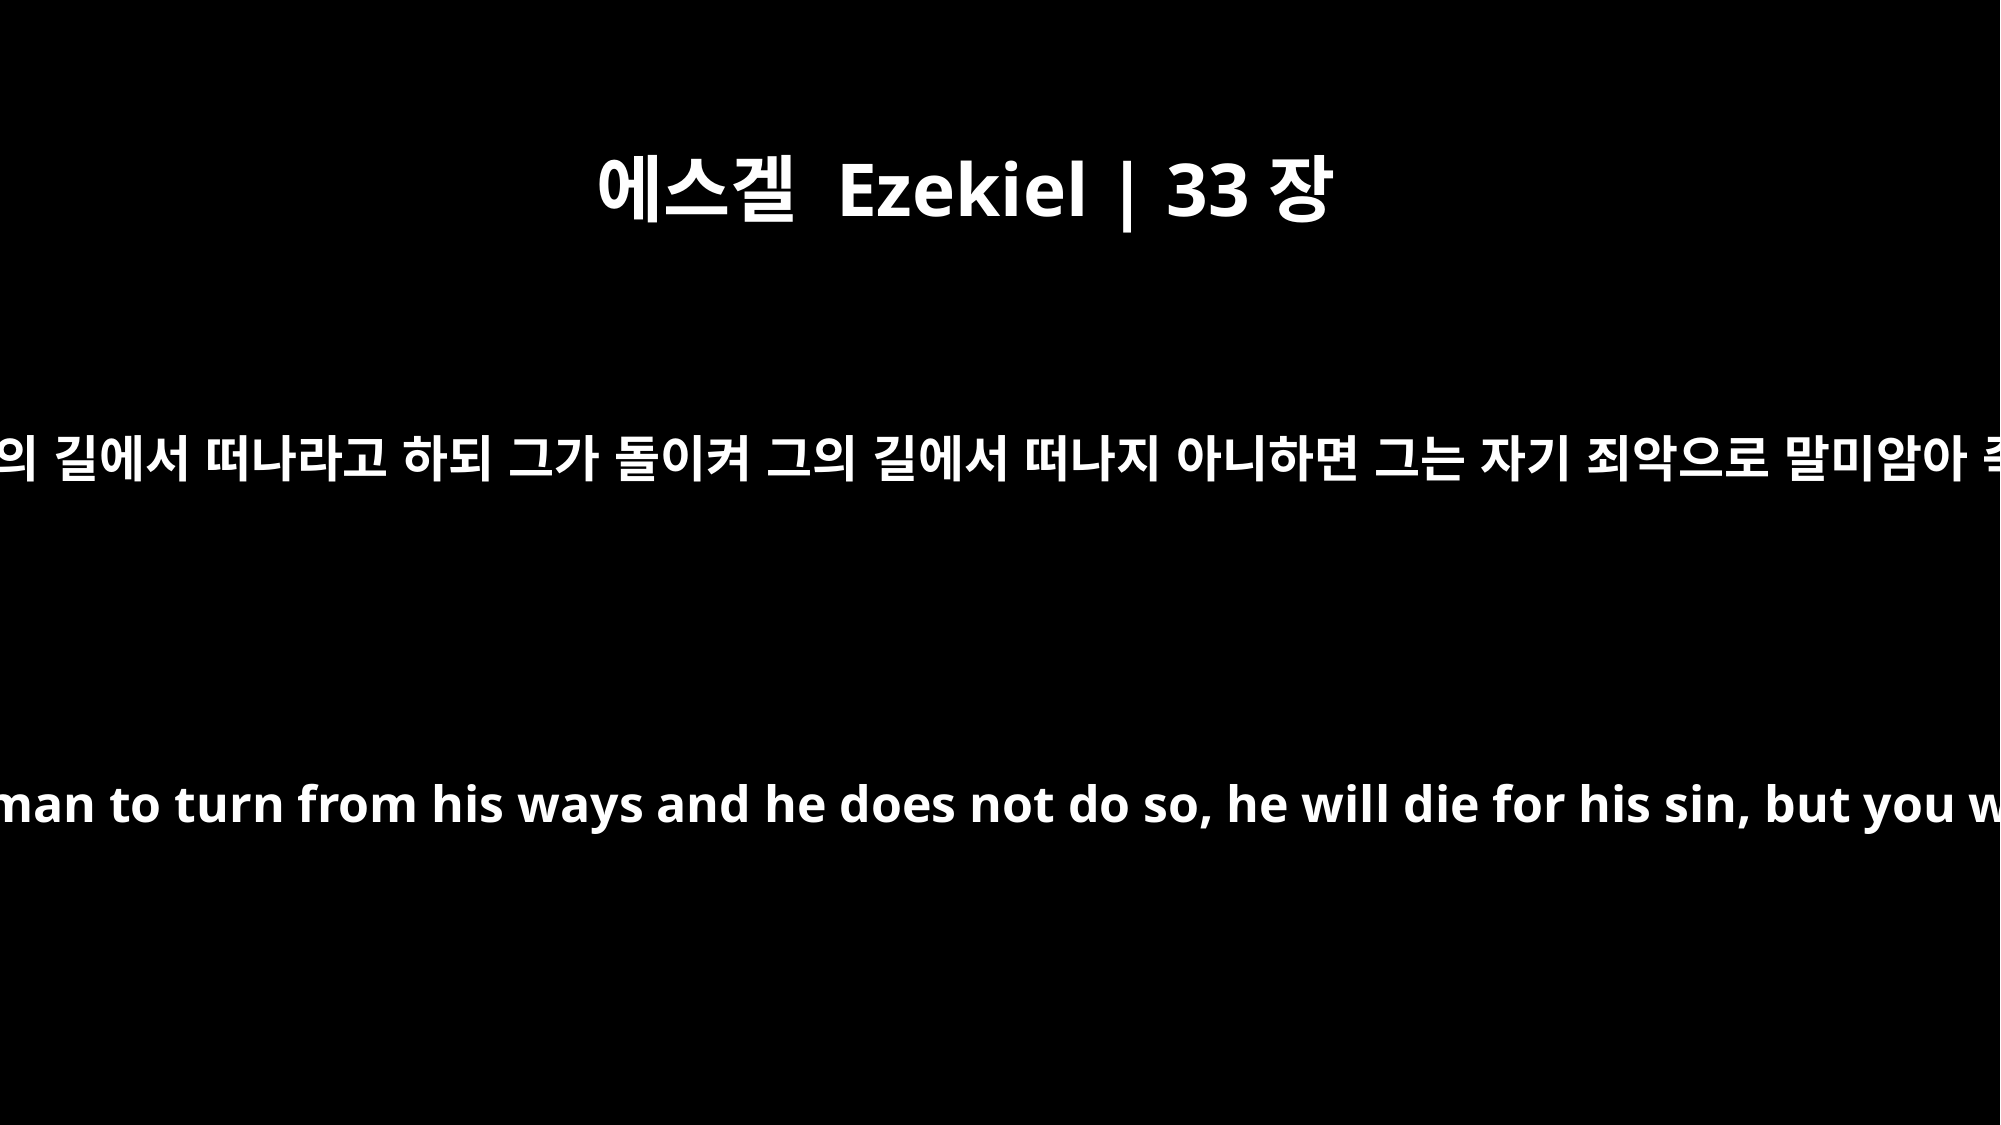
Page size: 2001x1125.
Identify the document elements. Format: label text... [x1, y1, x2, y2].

text_box But if you do warn the wicked man to turn from his ways and he does not do so, he will die for his sin, but you will have saved yourself. [0, 764, 2000, 840]
text_box 에스겔 Ezekiel | 33장 [581, 136, 1351, 239]
text_box 9 그러나 너는 악인에게 경고하여 돌이켜 그의 길에서 떠나라고 하되 그가 돌이켜 그의 길에서 떠나지 아니하면 그는 자기 죄악으로 말미암아 죽으려니와 너는 네 생명을 보전하리라 [0, 359, 2000, 495]
